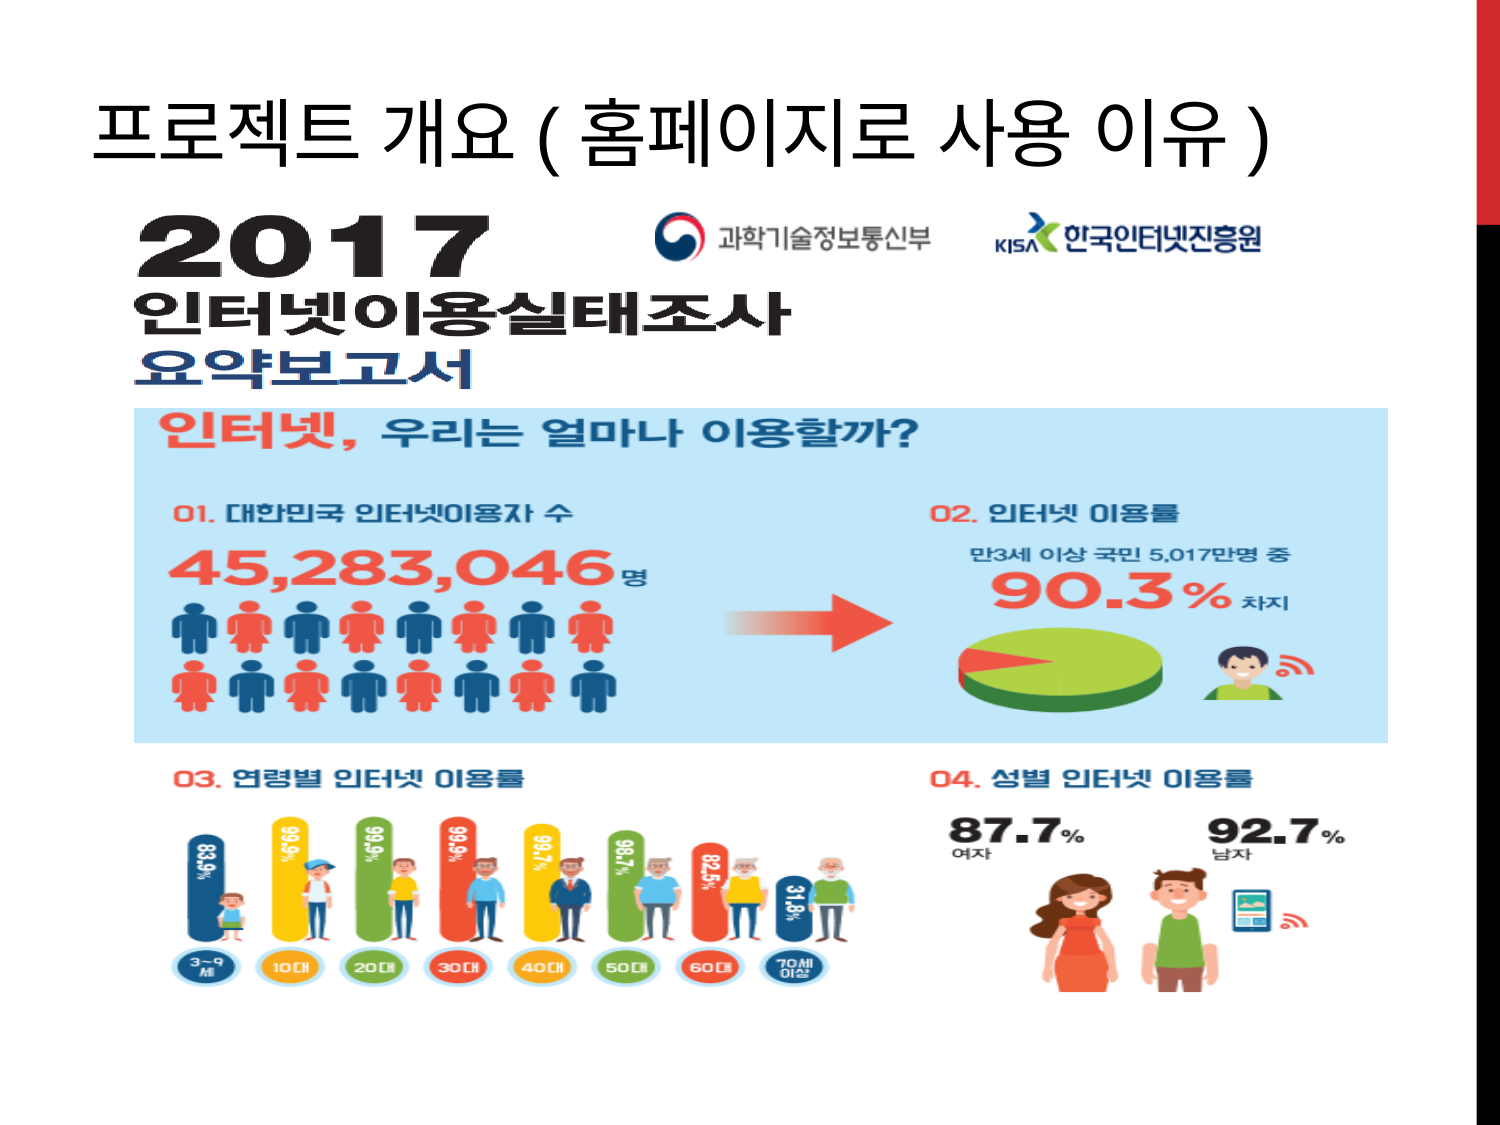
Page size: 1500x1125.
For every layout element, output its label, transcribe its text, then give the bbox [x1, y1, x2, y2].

picture [133, 408, 1389, 1012]
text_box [129, 207, 1267, 391]
text_box 프로젝트 개요(홈페이지로 사용 이유) [75, 48, 1329, 185]
